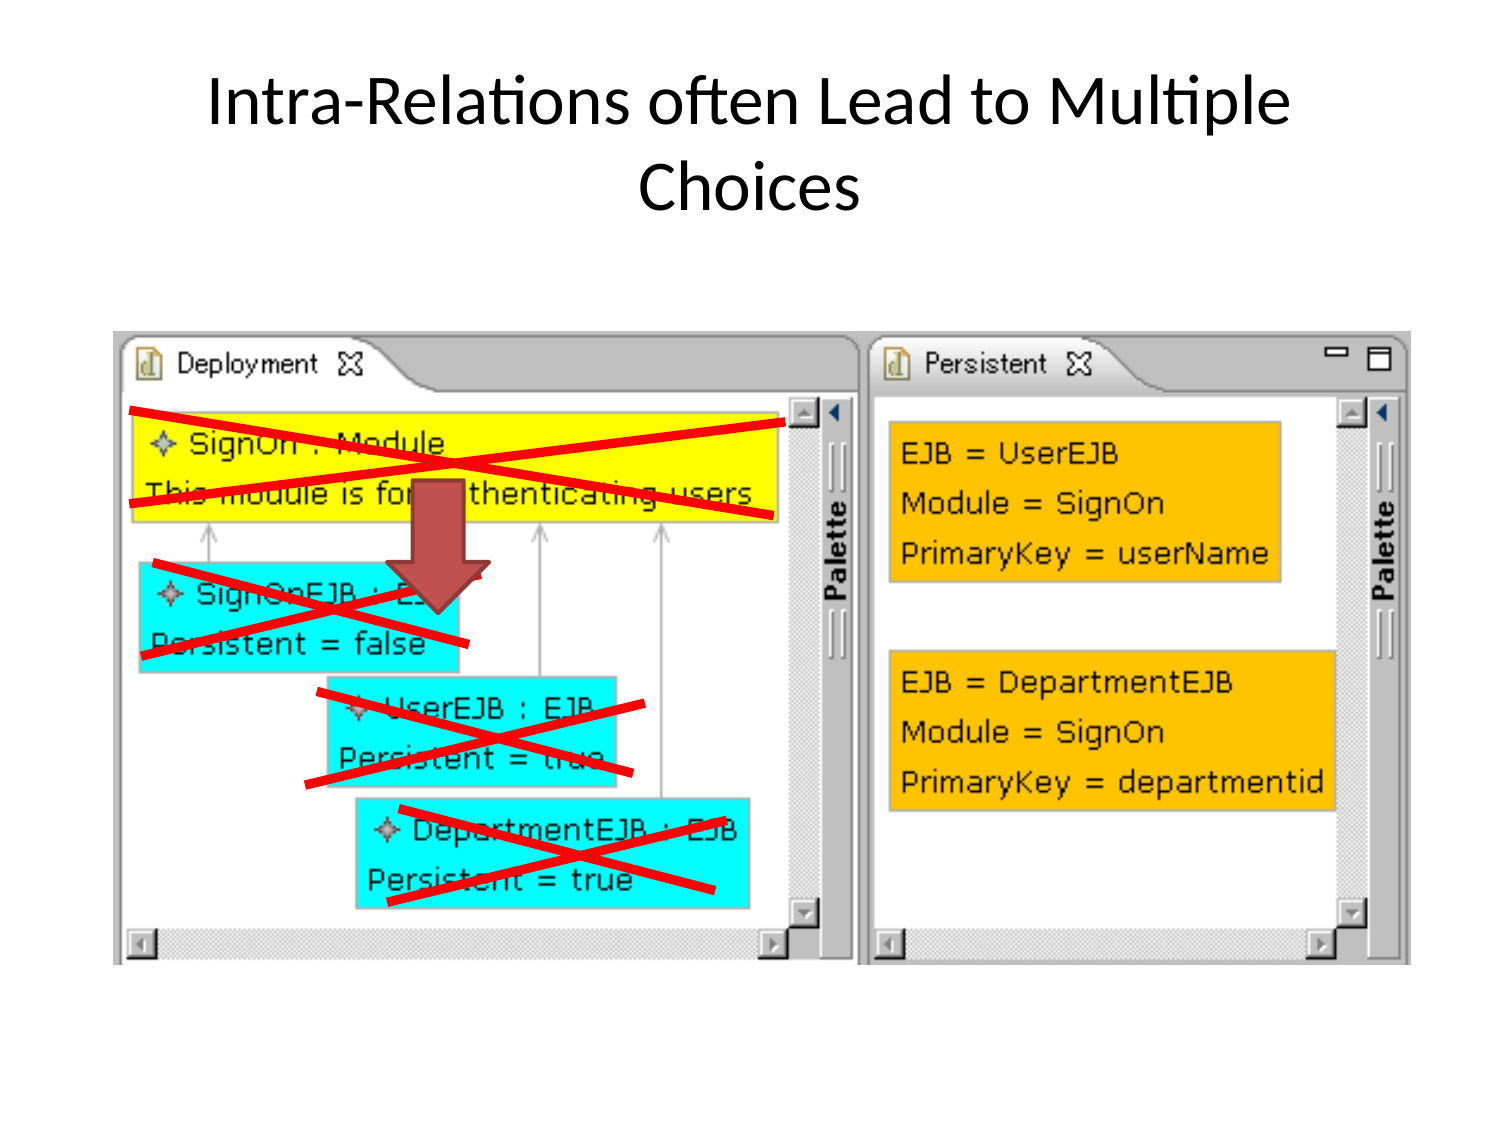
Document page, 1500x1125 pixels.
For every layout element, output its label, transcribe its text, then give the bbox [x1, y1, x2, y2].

picture [113, 331, 1411, 965]
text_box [152, 562, 470, 572]
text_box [316, 691, 634, 701]
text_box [128, 511, 774, 516]
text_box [129, 421, 786, 505]
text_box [128, 409, 774, 421]
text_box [140, 573, 482, 657]
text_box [304, 702, 646, 786]
title Intra-Relations often Lead to Multiple Choices [75, 45, 1425, 233]
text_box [386, 820, 728, 903]
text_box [398, 808, 716, 818]
